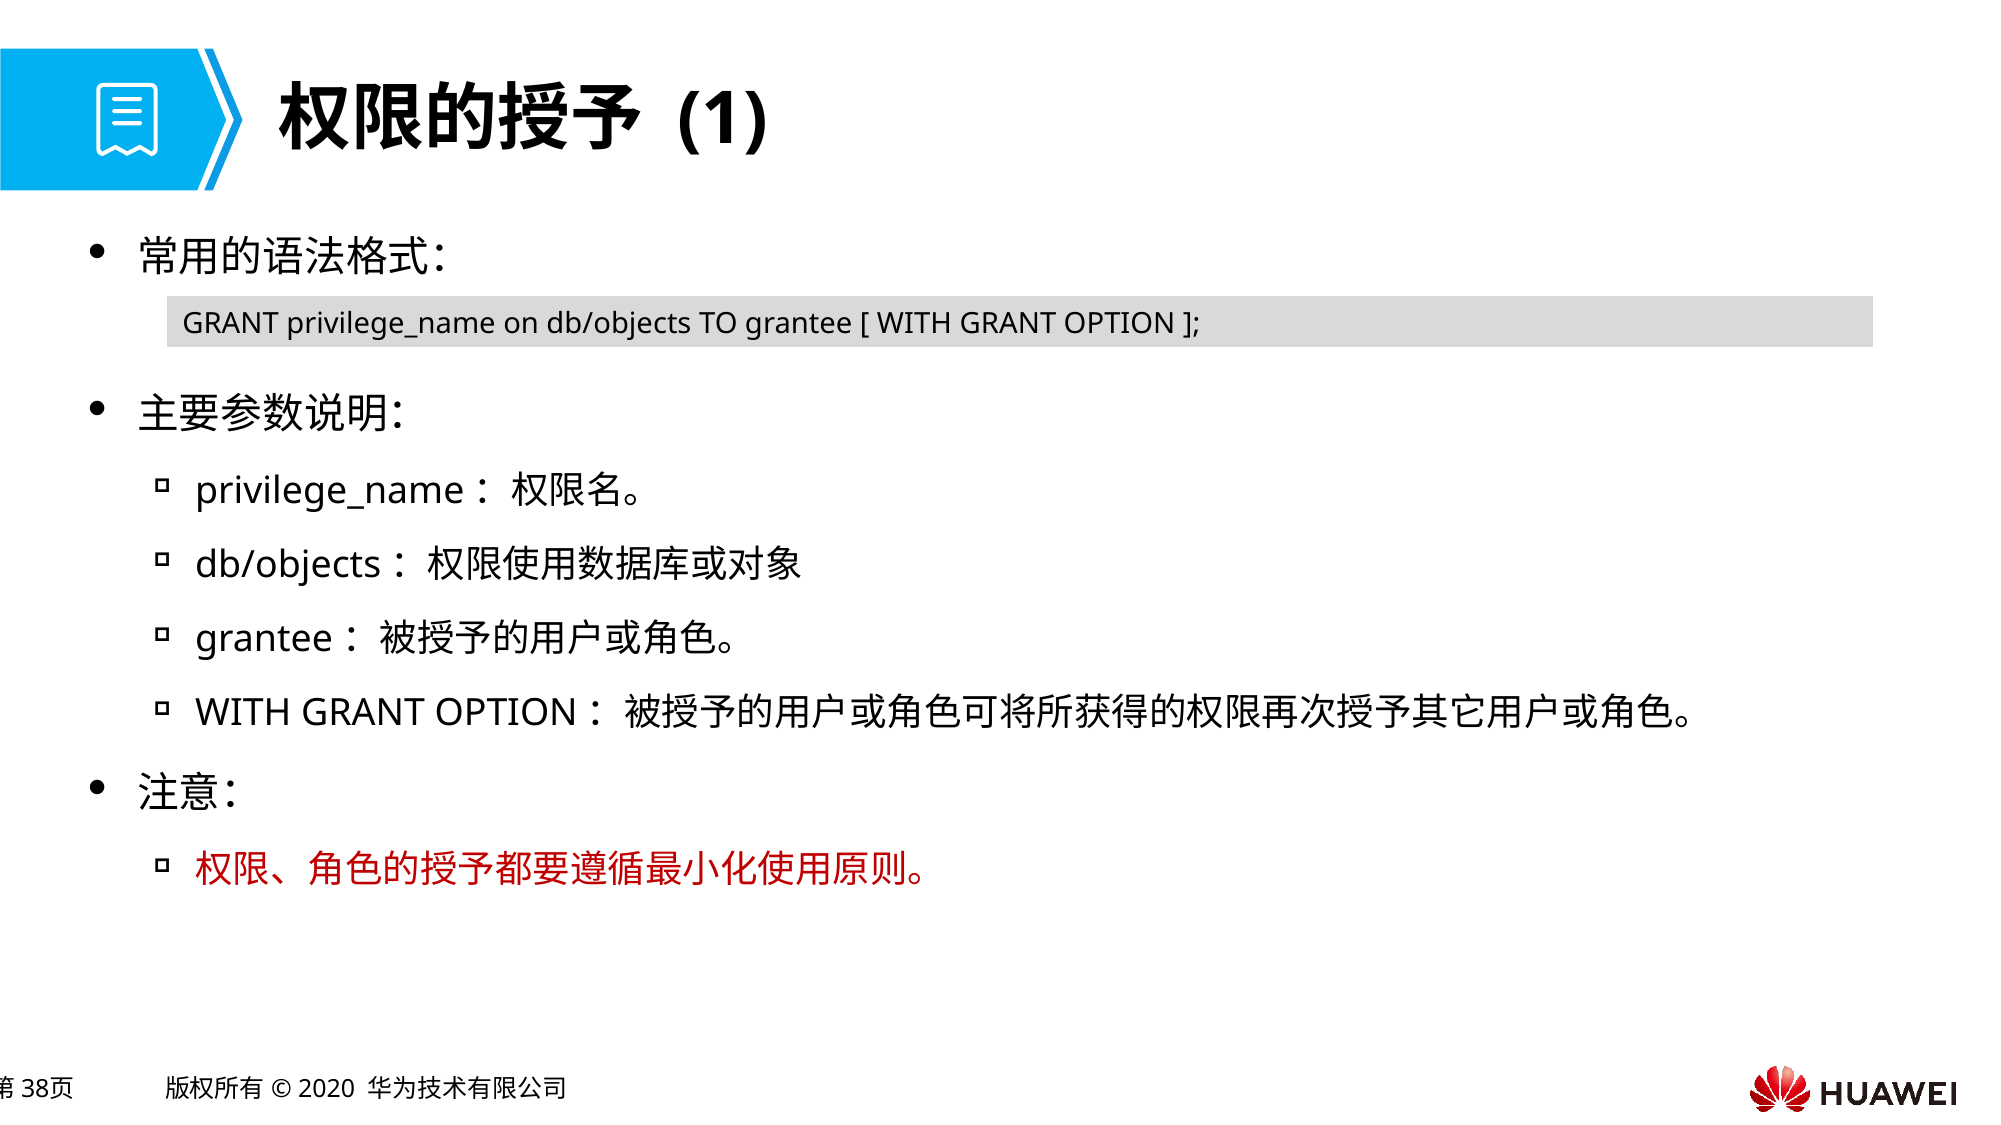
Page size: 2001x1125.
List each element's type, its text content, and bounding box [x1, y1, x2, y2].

title 权限的授予 (1) [261, 67, 1875, 173]
text_box GRANT privilege_name on db/objects TO grantee [ WITH GRANT OPTION ]; [167, 297, 1873, 347]
text_box 常用的语法格式： 主要参数说明： privilege_name：权限名。 db/objects：权限使用数据库或对象 grantee：被授予的用户或角色。 WITH GRANT OPTION：被授予的用户或角色可将所获得的权限再次授予其它用户或角色。 注意： 权限、角色的授予都要遵循最小化使用原则。 [74, 203, 1807, 982]
picture [1750, 1066, 1956, 1112]
